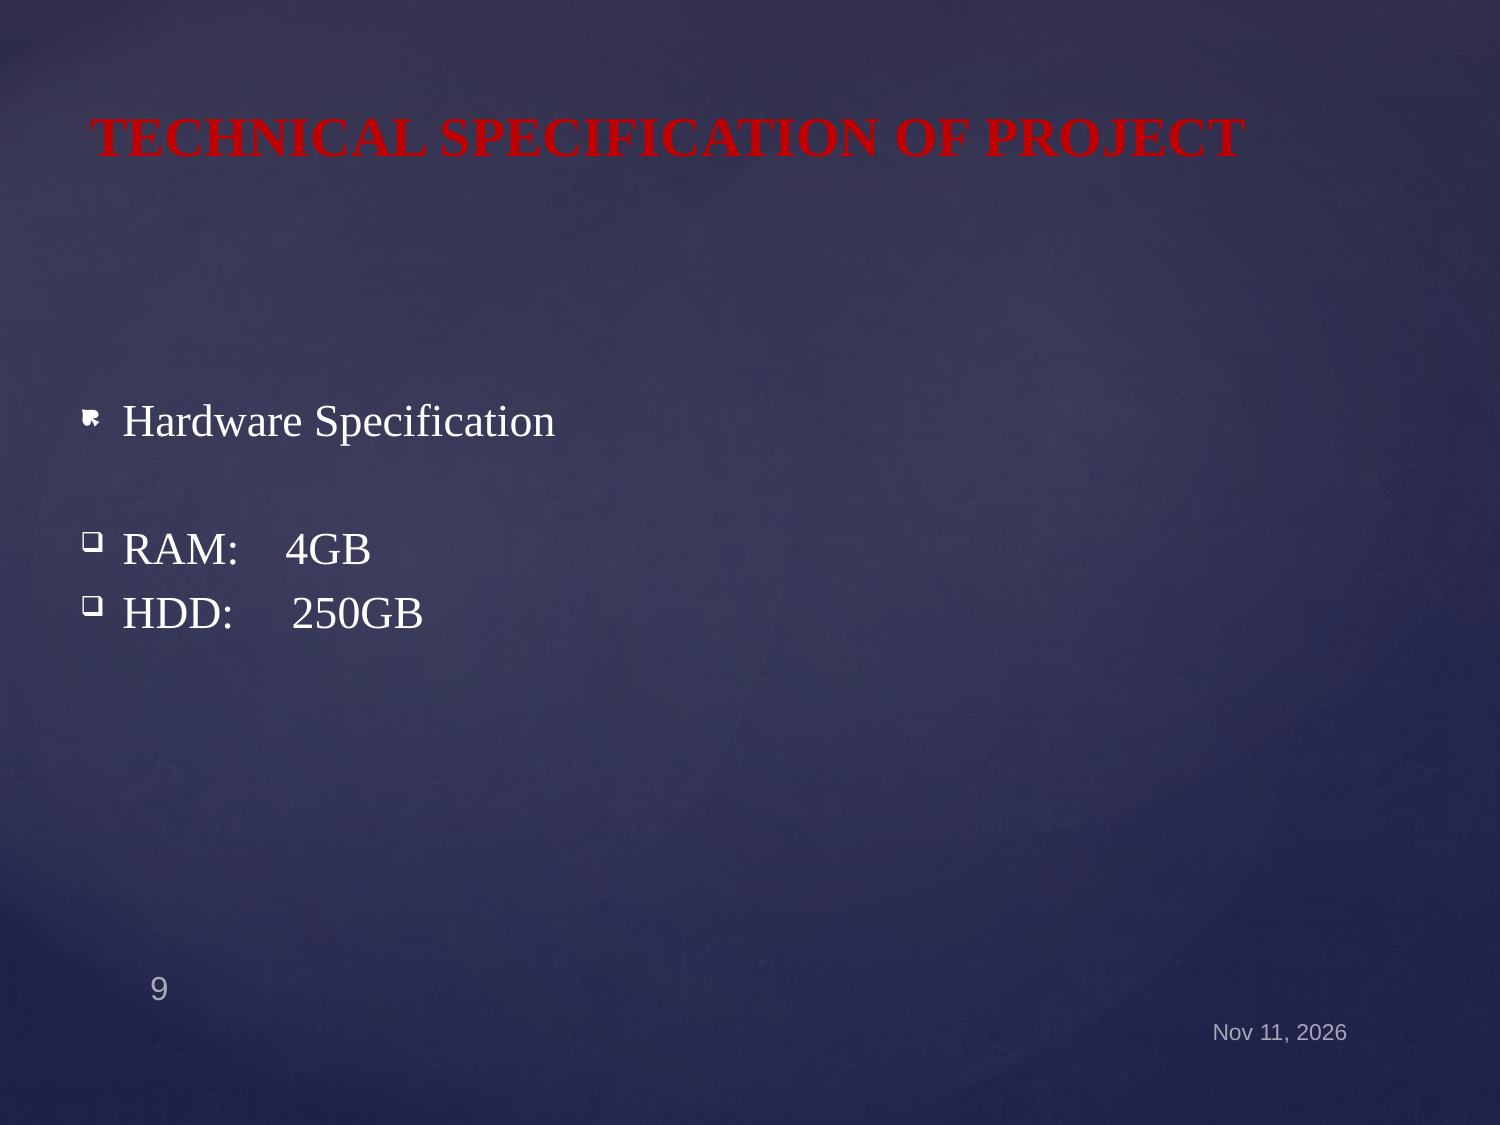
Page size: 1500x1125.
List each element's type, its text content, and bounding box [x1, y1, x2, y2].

title TECHNICAL SPECIFICATION OF PROJECT [75, 45, 1425, 175]
slide_number 9 [135, 958, 485, 1009]
list Hardware Specification RAM: 4GB HDD: 250GB [62, 174, 1413, 918]
slide_number 31-Aug-21 [1012, 1009, 1363, 1070]
